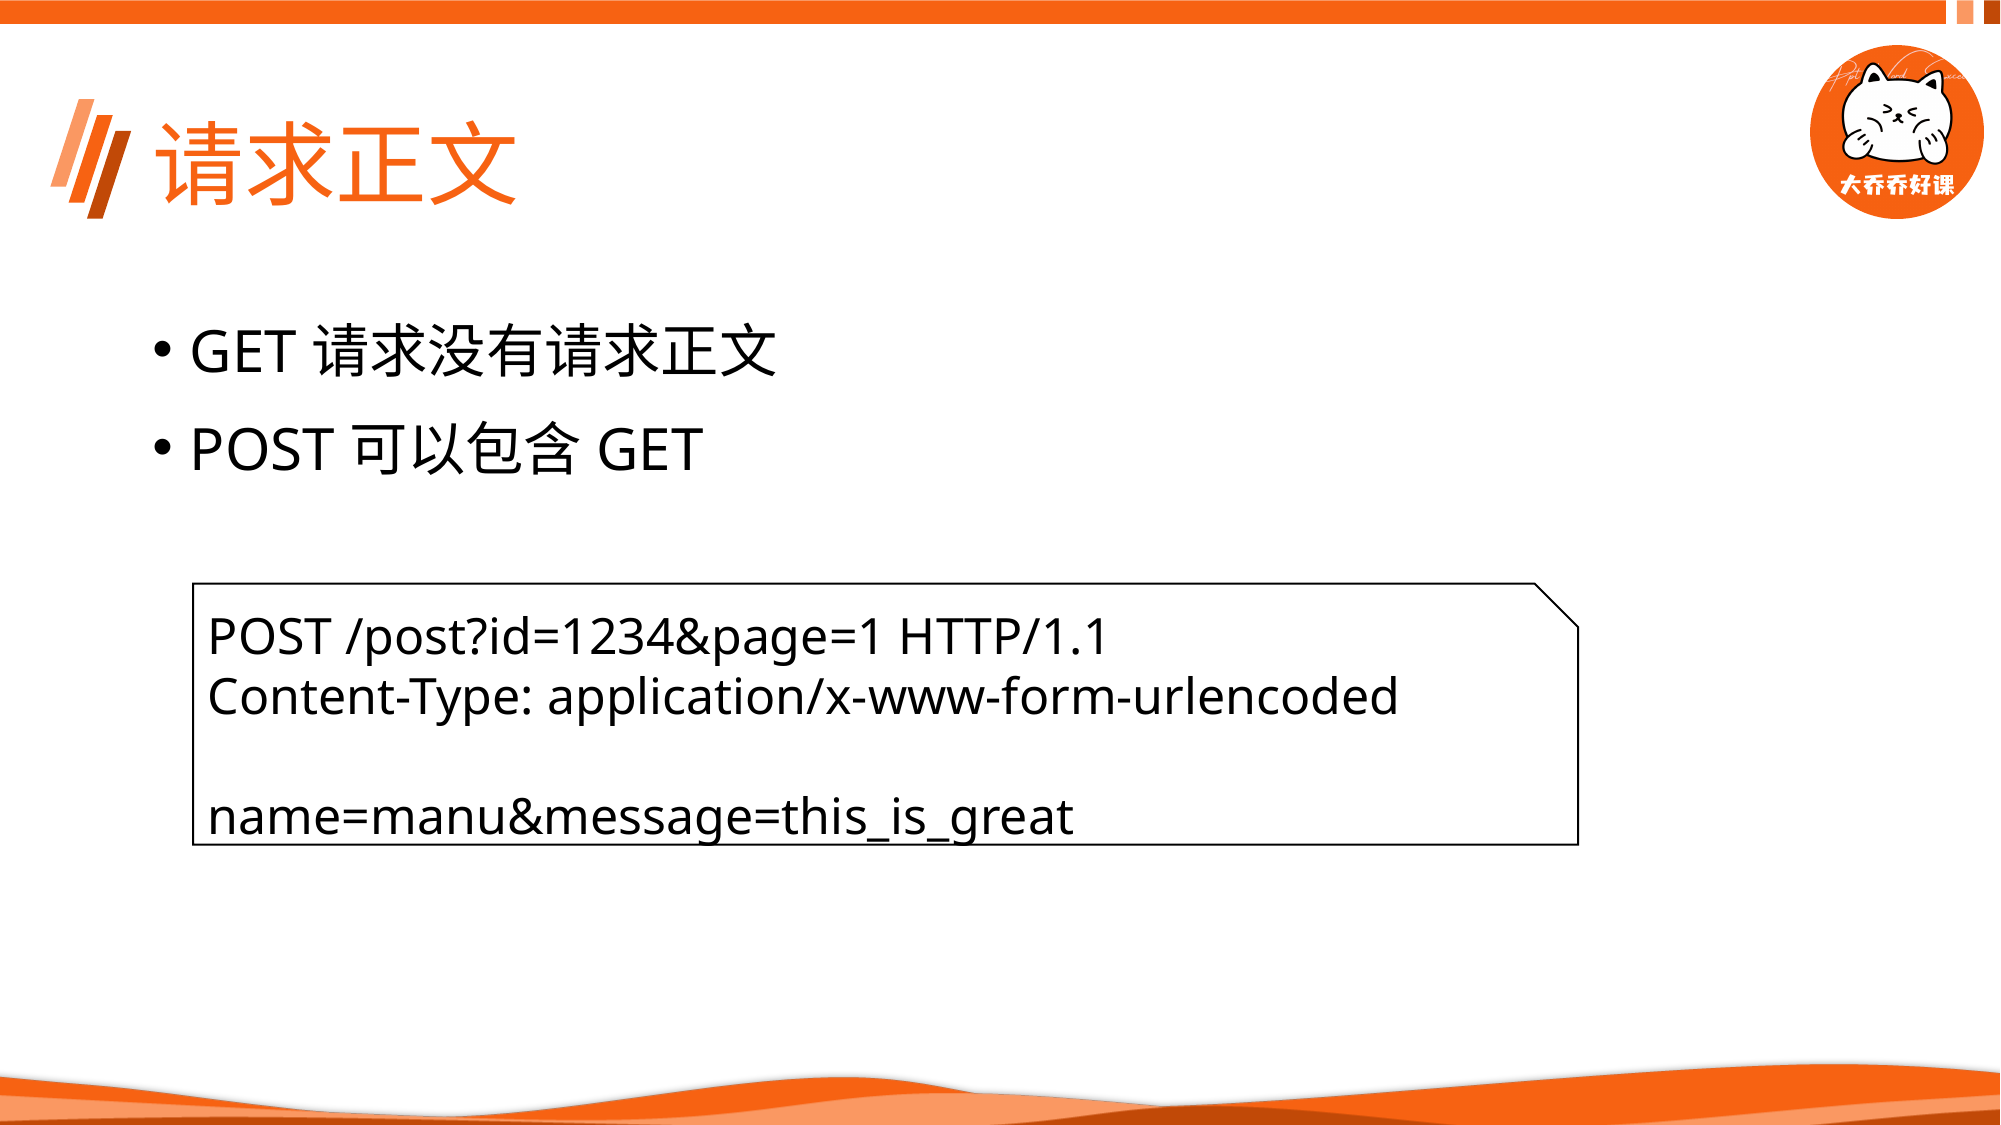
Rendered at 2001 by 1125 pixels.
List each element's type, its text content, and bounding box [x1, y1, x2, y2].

list GET请求没有请求正文 POST可以包含GET [137, 299, 1863, 584]
title 请求正文 [137, 59, 1863, 278]
picture [1849, 45, 1984, 219]
text_box POST /post?id=1234&page=1 HTTP/1.1 Content-Type: application/x-www-form-urlencoded name=manu&message=this_is_great [192, 582, 1580, 846]
picture [0, 1053, 2000, 1125]
